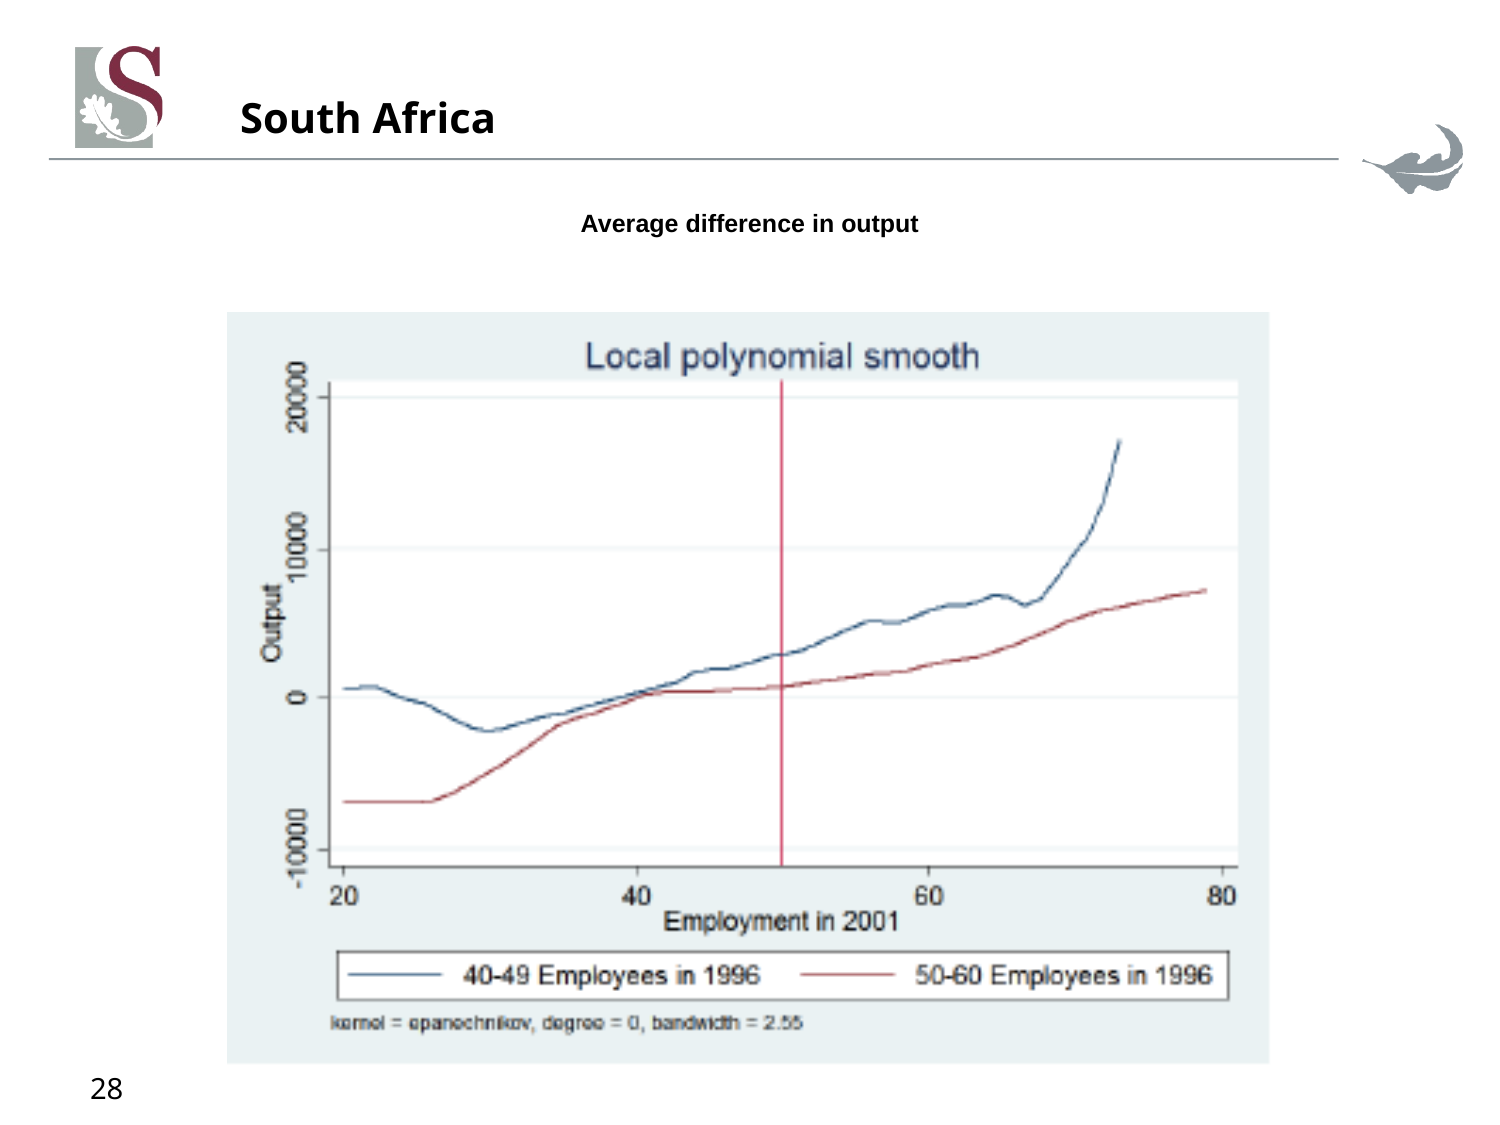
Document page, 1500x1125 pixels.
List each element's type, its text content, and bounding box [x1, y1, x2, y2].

picture [75, 46, 163, 148]
slide_number 28 [75, 1062, 388, 1125]
picture [226, 312, 1273, 1073]
title South Africa [224, 74, 1326, 151]
picture [1362, 124, 1463, 194]
text_box Average difference in output [565, 200, 935, 246]
